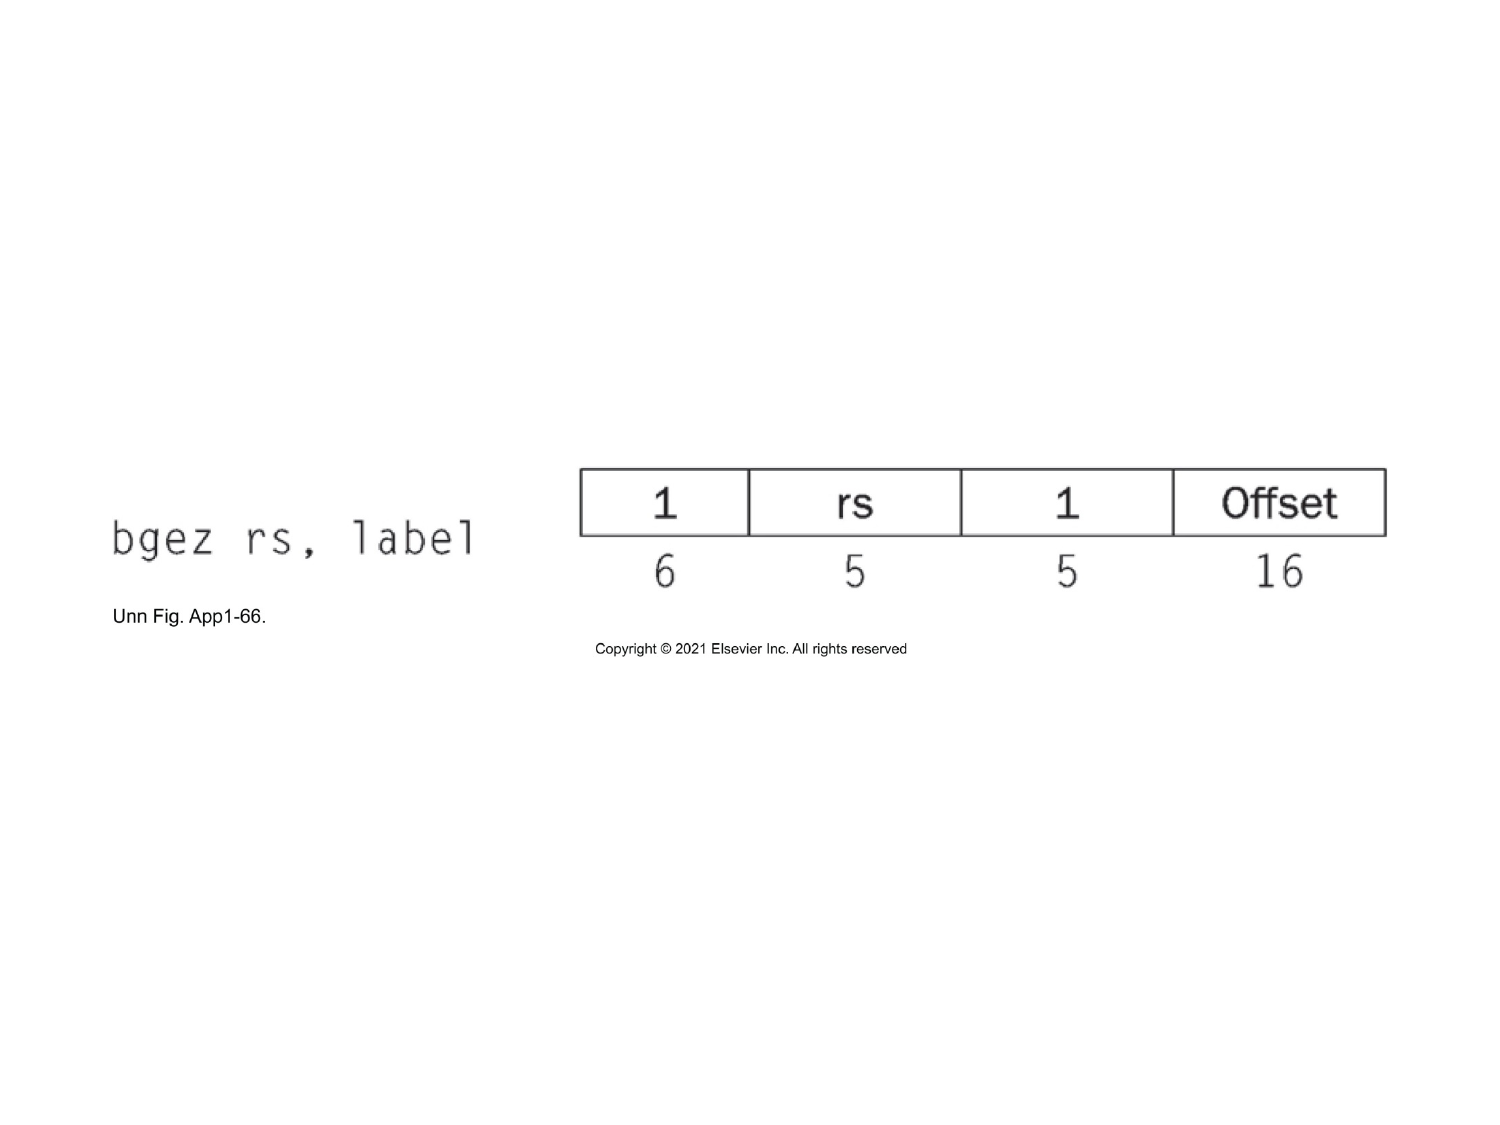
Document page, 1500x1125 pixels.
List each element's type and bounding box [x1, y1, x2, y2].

picture [112, 466, 1388, 659]
